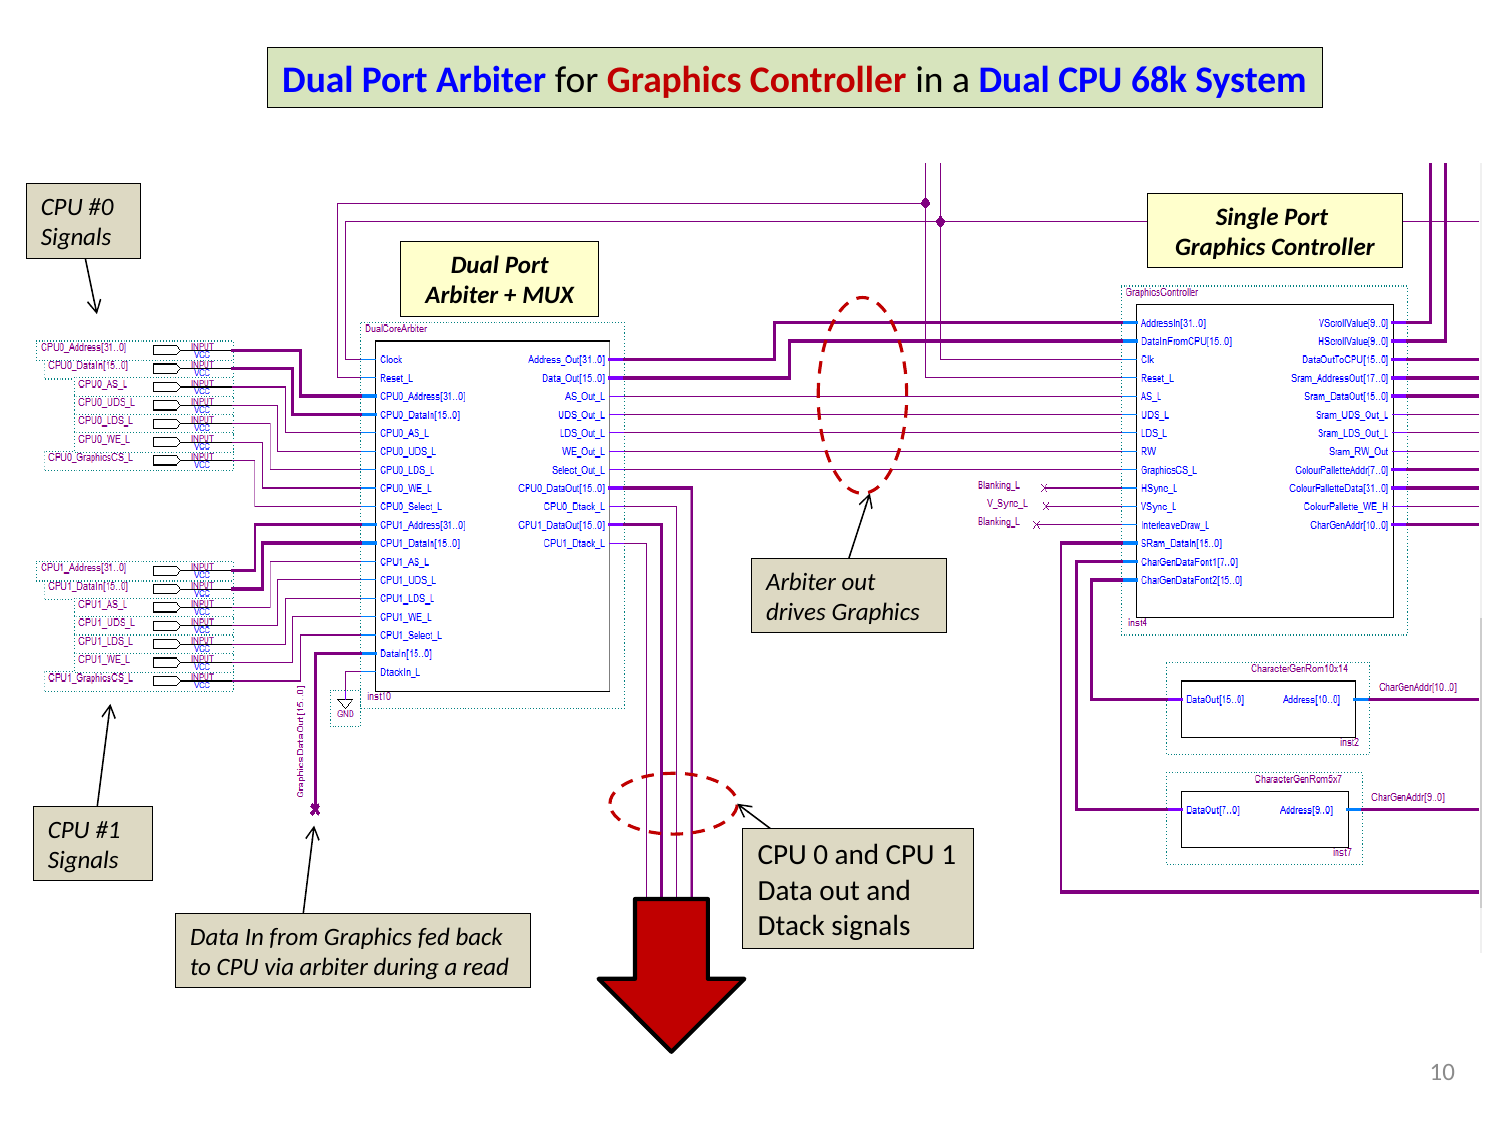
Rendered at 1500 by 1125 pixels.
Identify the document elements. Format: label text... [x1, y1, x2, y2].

text_box Dual Port Arbiter for Graphics Controller in a Dual CPU 68k System [267, 47, 1323, 108]
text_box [848, 493, 871, 559]
text_box Data In from Graphics fed back to CPU via arbiter during a read [175, 962, 531, 988]
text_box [82, 247, 98, 315]
text_box [596, 962, 747, 1054]
slide_number 10 [1120, 1040, 1471, 1101]
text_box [736, 803, 775, 832]
picture [28, 163, 1482, 954]
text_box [94, 703, 111, 826]
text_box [300, 825, 315, 933]
